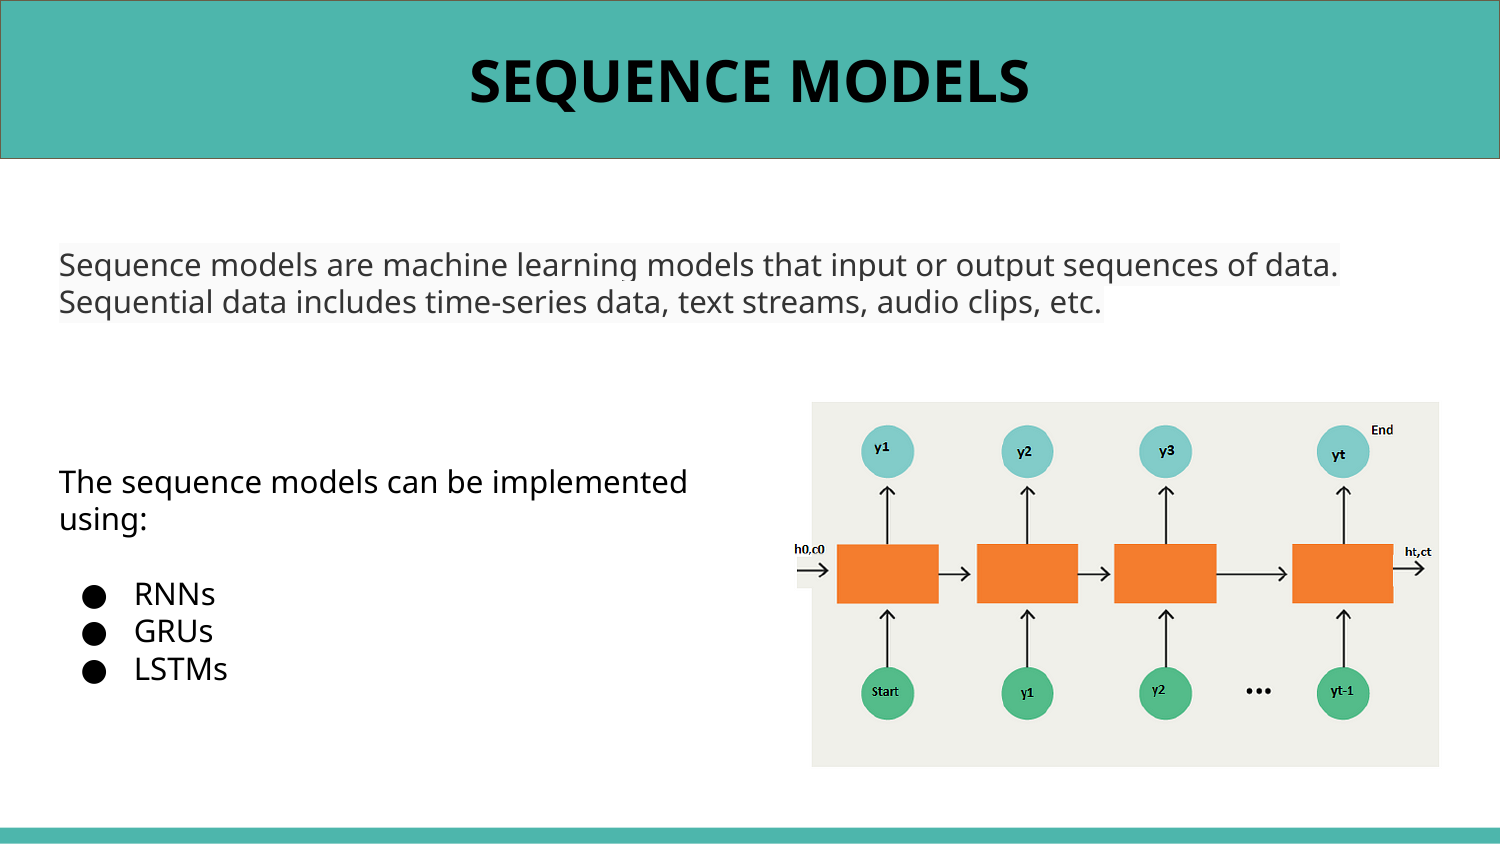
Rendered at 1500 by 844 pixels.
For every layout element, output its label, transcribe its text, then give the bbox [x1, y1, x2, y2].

text_box Sequence models are machine learning models that input or output sequences of data. Sequential data includes time-series data, text streams, audio clips, etc. [43, 230, 1457, 336]
text_box SEQUENCE MODELS [26, 28, 1473, 129]
text_box [0, 0, 1500, 159]
picture [788, 379, 1457, 772]
text_box The sequence models can be implemented using: RNNs GRUs LSTMs [43, 446, 753, 702]
